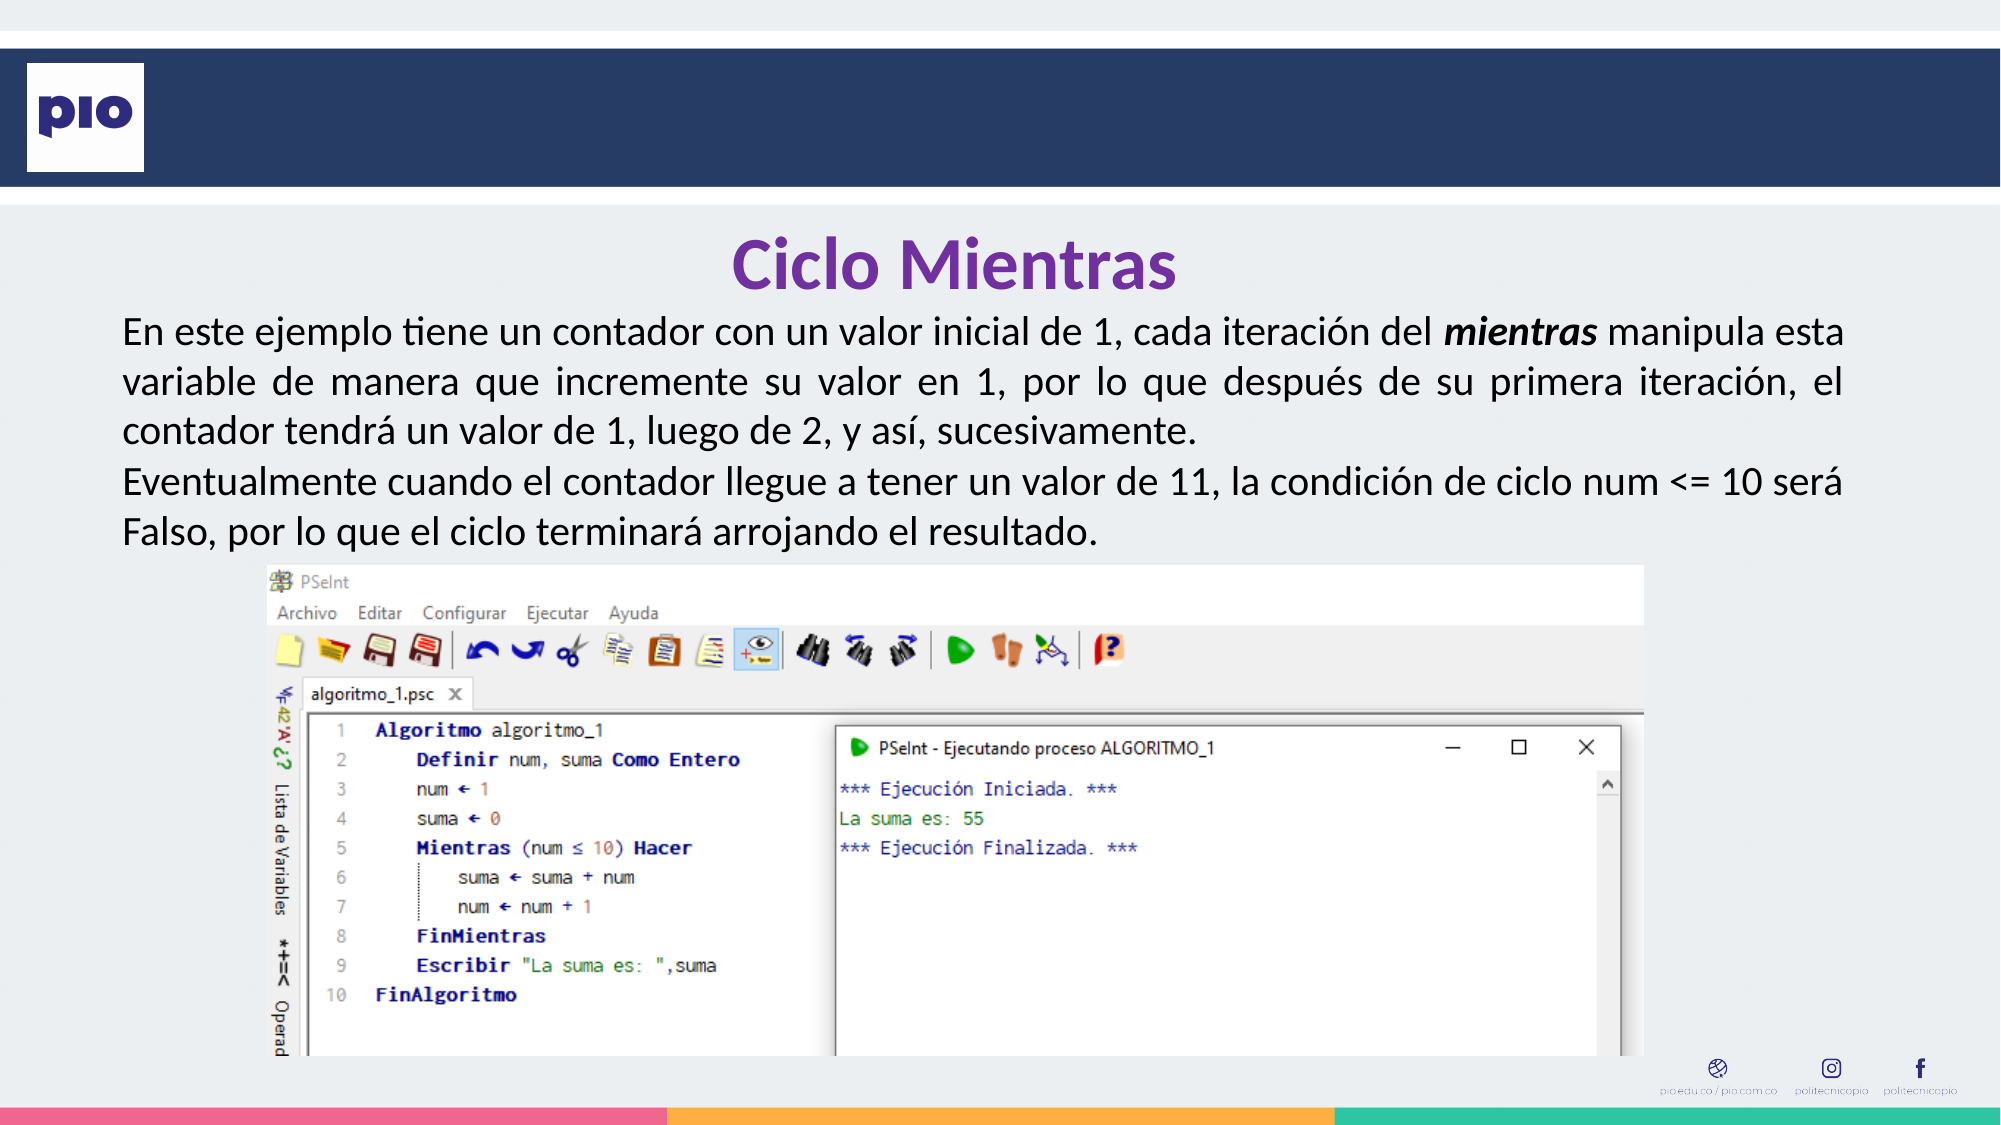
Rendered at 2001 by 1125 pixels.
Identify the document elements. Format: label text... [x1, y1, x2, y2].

text_box Ciclo Mientras [717, 207, 1193, 295]
text_box En este ejemplo tiene un contador con un valor inicial de 1, cada iteración del mientras manipula esta variable de manera que incremente su valor en 1, por lo que después de su primera iteración, el contador tendrá un valor de 1, luego de 2, y así, sucesivamente. Eventualmente cuando el contador llegue a tener un valor de 11, la condición de ciclo num <= 10 será Falso, por lo que el ciclo terminará arrojando el resultado. [107, 295, 1860, 561]
picture [0, 0, 2001, 1125]
text_box [44, 56, 171, 182]
